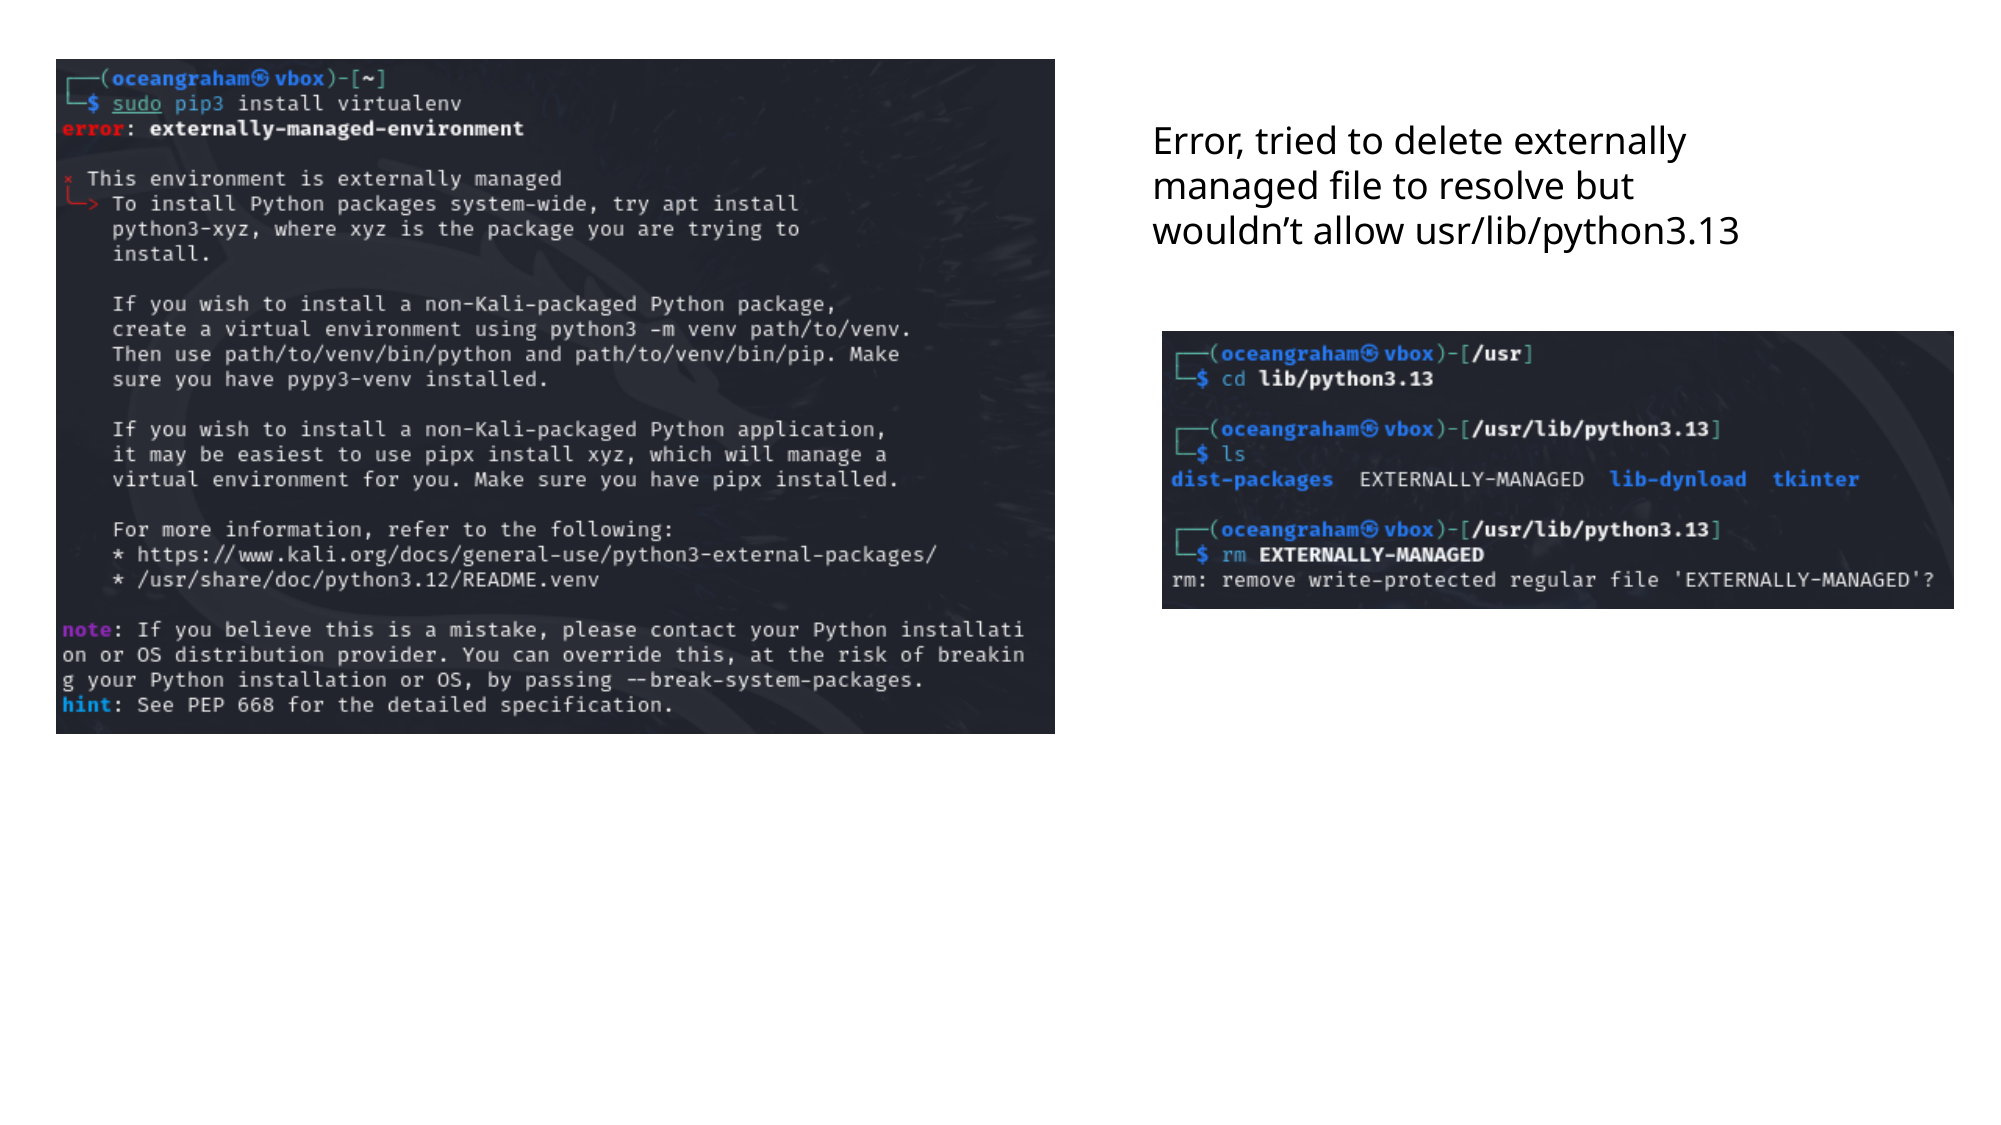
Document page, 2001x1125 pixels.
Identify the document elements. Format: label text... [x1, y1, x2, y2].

picture [1161, 330, 1954, 609]
text_box Error, tried to delete externally managed file to resolve but wouldn’t allow usr/lib/python3.13 [1137, 109, 1788, 260]
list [55, 59, 1056, 734]
